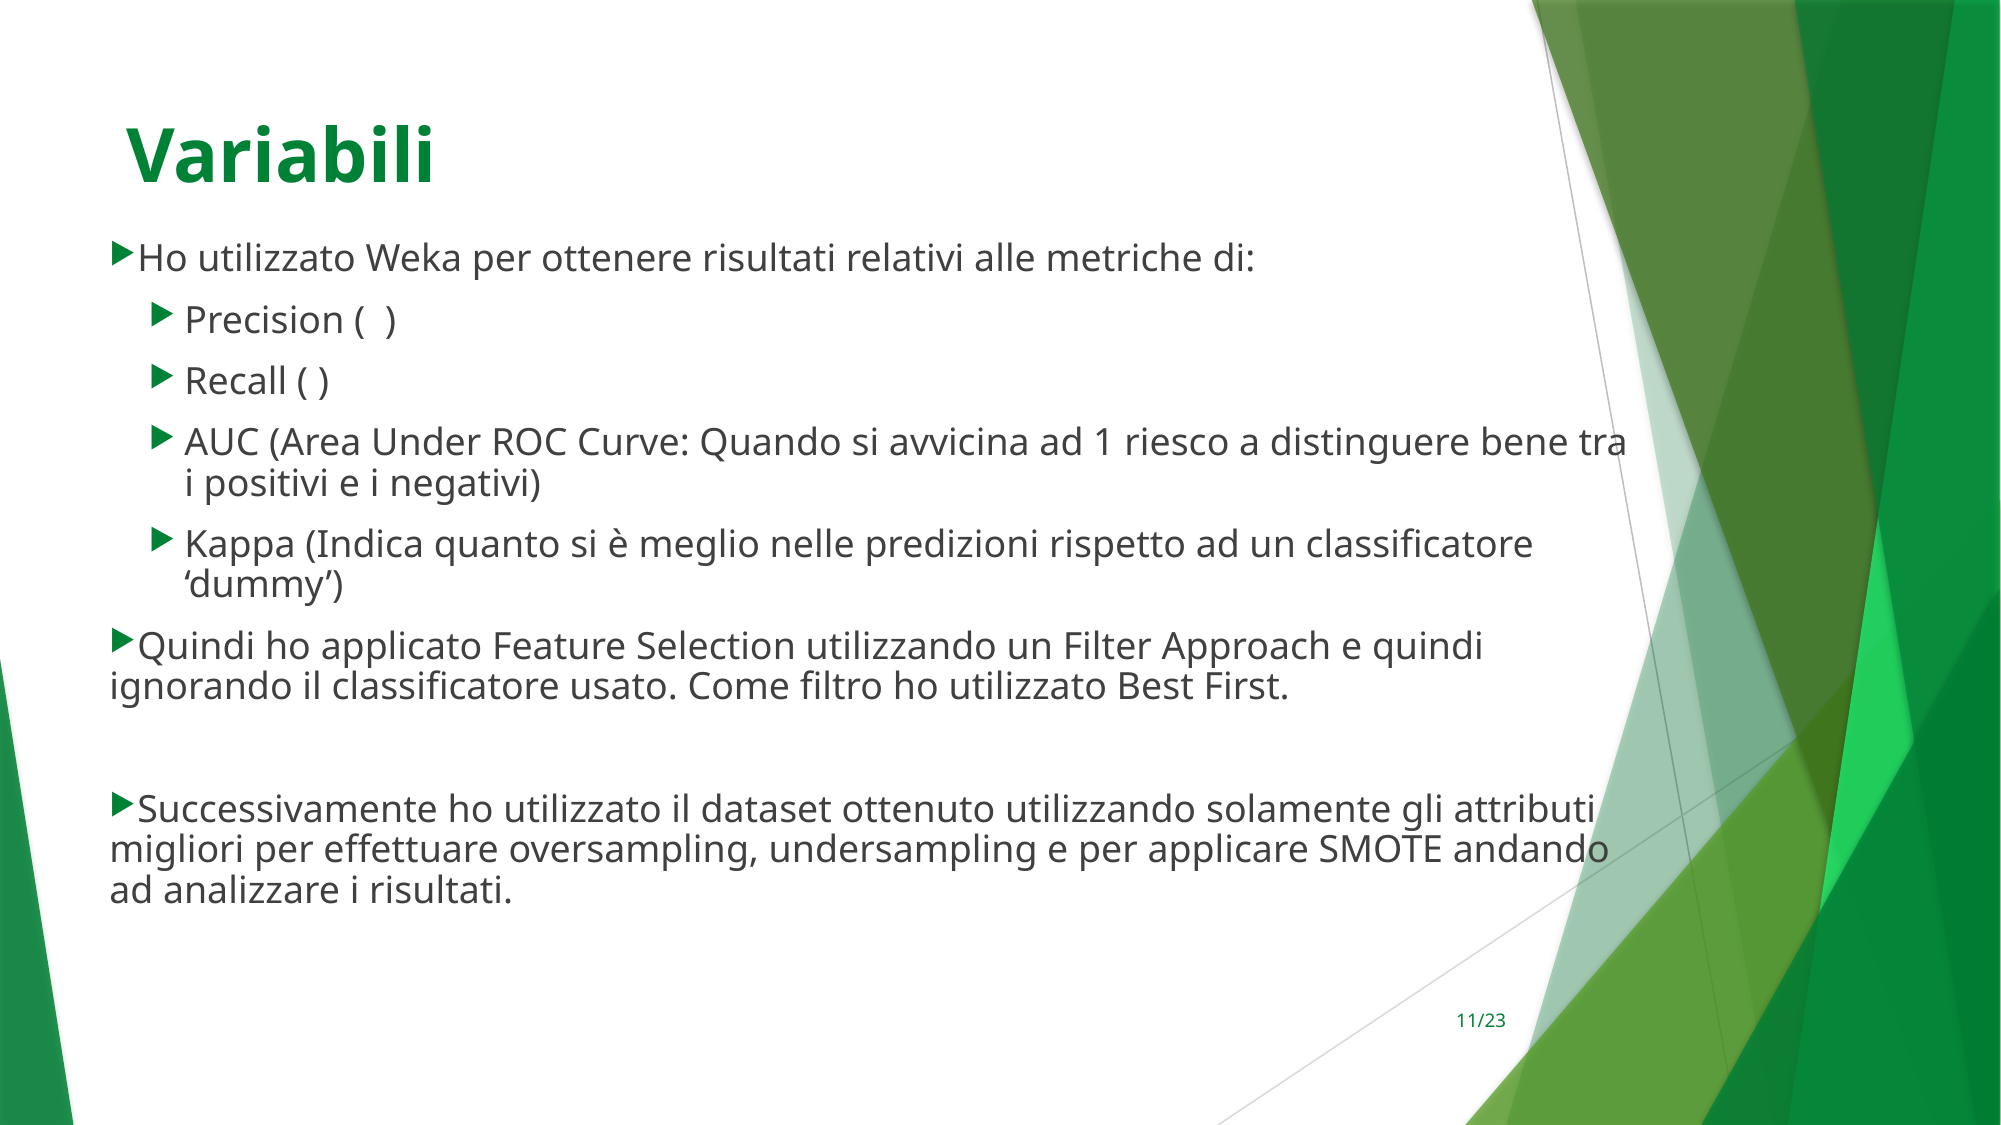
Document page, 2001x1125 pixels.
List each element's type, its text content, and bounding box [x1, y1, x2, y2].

text_box Variabili [111, 99, 1522, 248]
text_box [111, 248, 1661, 1063]
